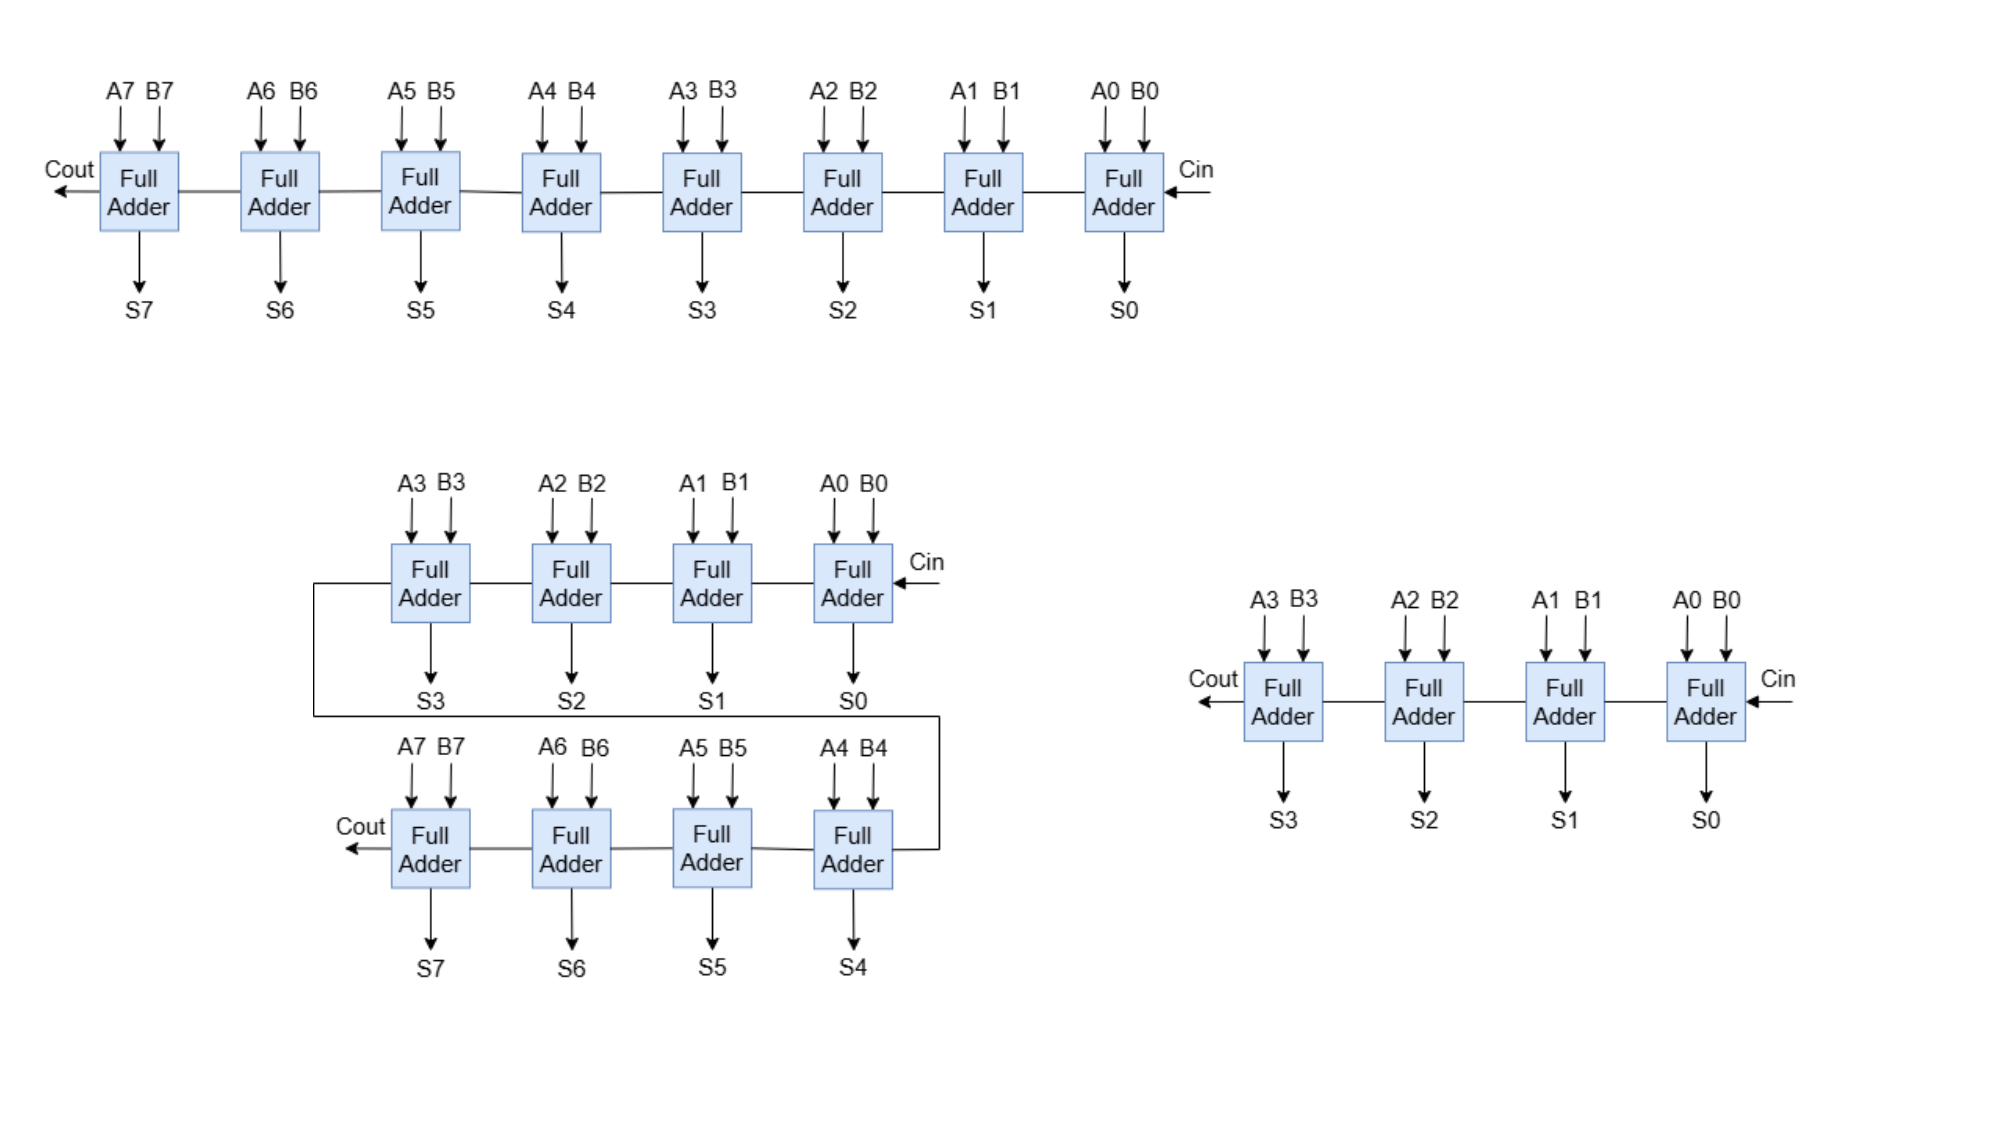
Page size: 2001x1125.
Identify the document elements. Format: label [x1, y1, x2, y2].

picture [42, 76, 1224, 325]
picture [313, 467, 953, 983]
list [1186, 585, 1806, 835]
